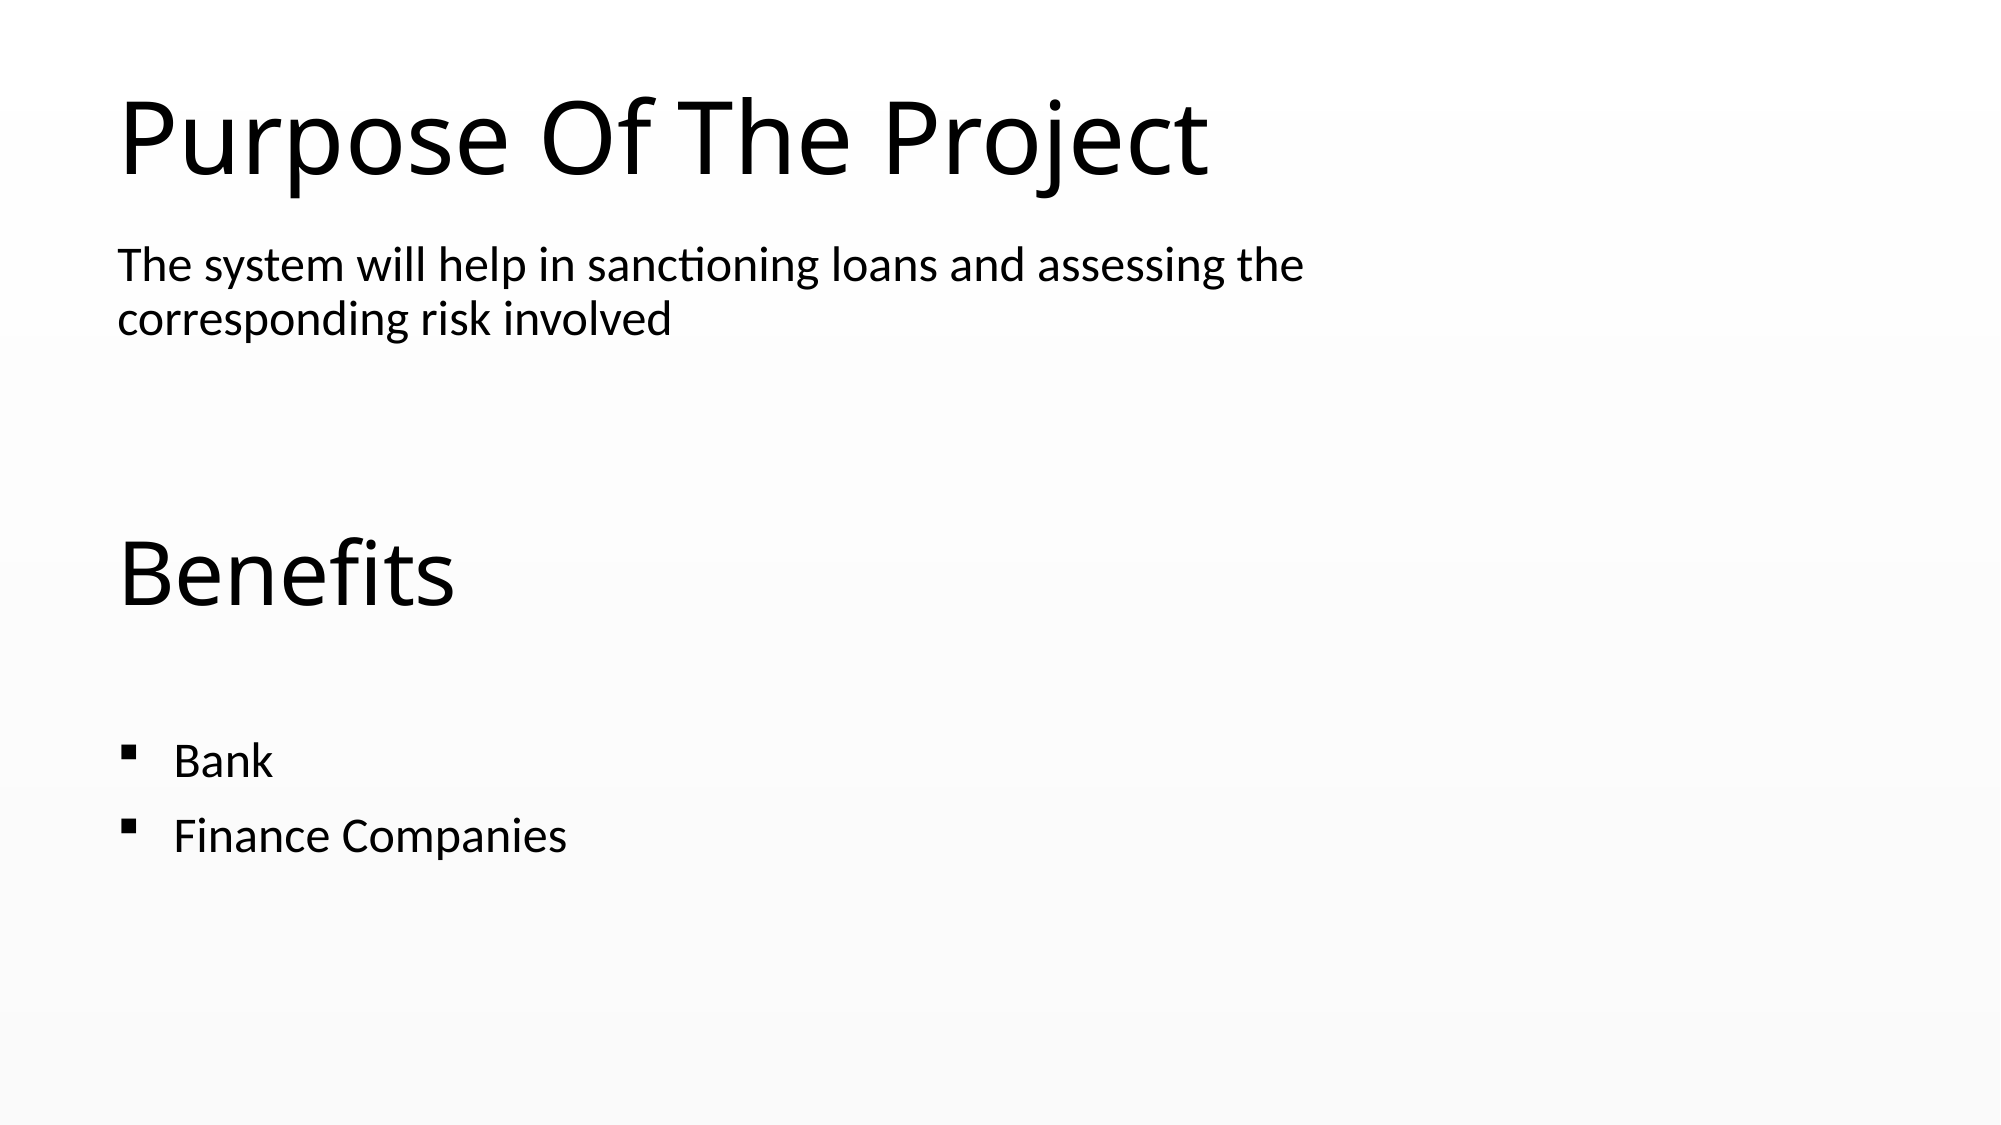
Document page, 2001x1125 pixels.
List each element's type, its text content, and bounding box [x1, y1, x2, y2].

text_box Bank Finance Companies [102, 726, 1527, 949]
subtitle The system will help in sanctioning loans and assessing the corresponding risk involved [102, 230, 1603, 453]
text_box Benefits [102, 520, 1648, 632]
title Purpose Of The Project [102, 78, 1697, 204]
